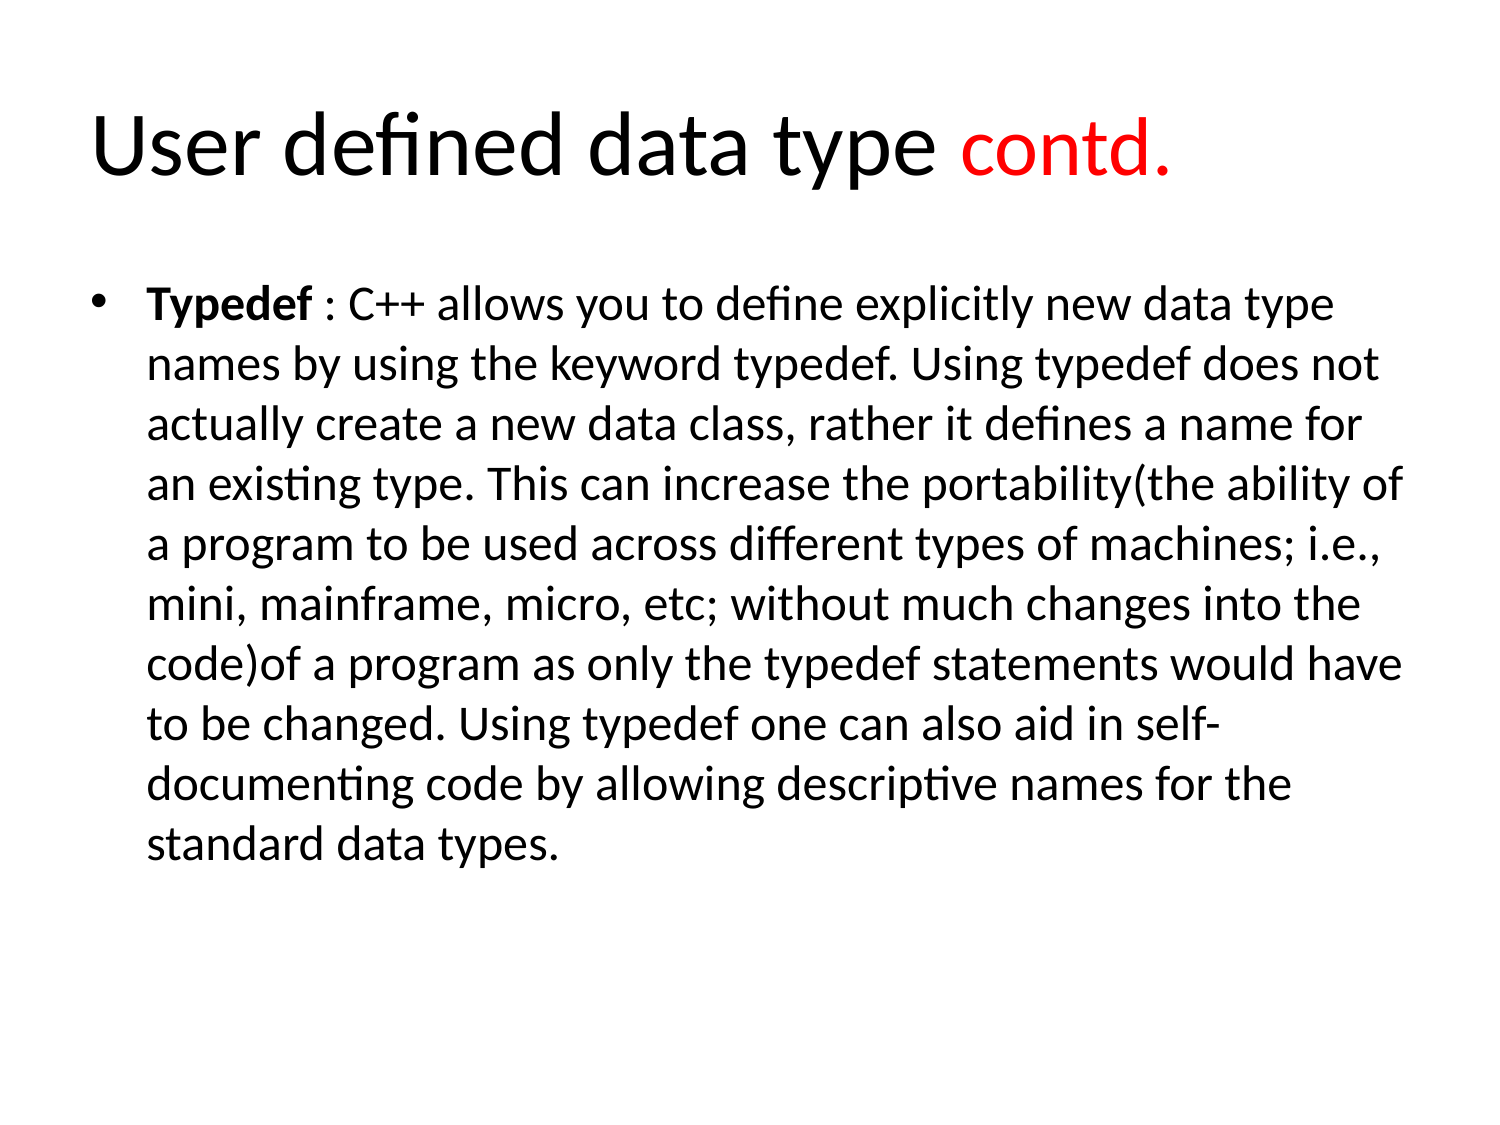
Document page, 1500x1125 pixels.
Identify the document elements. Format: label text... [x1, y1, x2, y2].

title User defined data type contd. [75, 45, 1425, 233]
list Typedef : C++ allows you to define explicitly new data type names by using the keyword typedef. Using typedef does not actually create a new data class, rather it defines a name for an existing type. This can increase the portability(the ability of a program to be used across different types of machines; i.e., mini, mainframe, micro, etc; without much changes into the code)of a program as only the typedef statements would have to be changed. Using typedef one can also aid in self-documenting code by allowing descriptive names for the standard data types. [75, 262, 1425, 1005]
